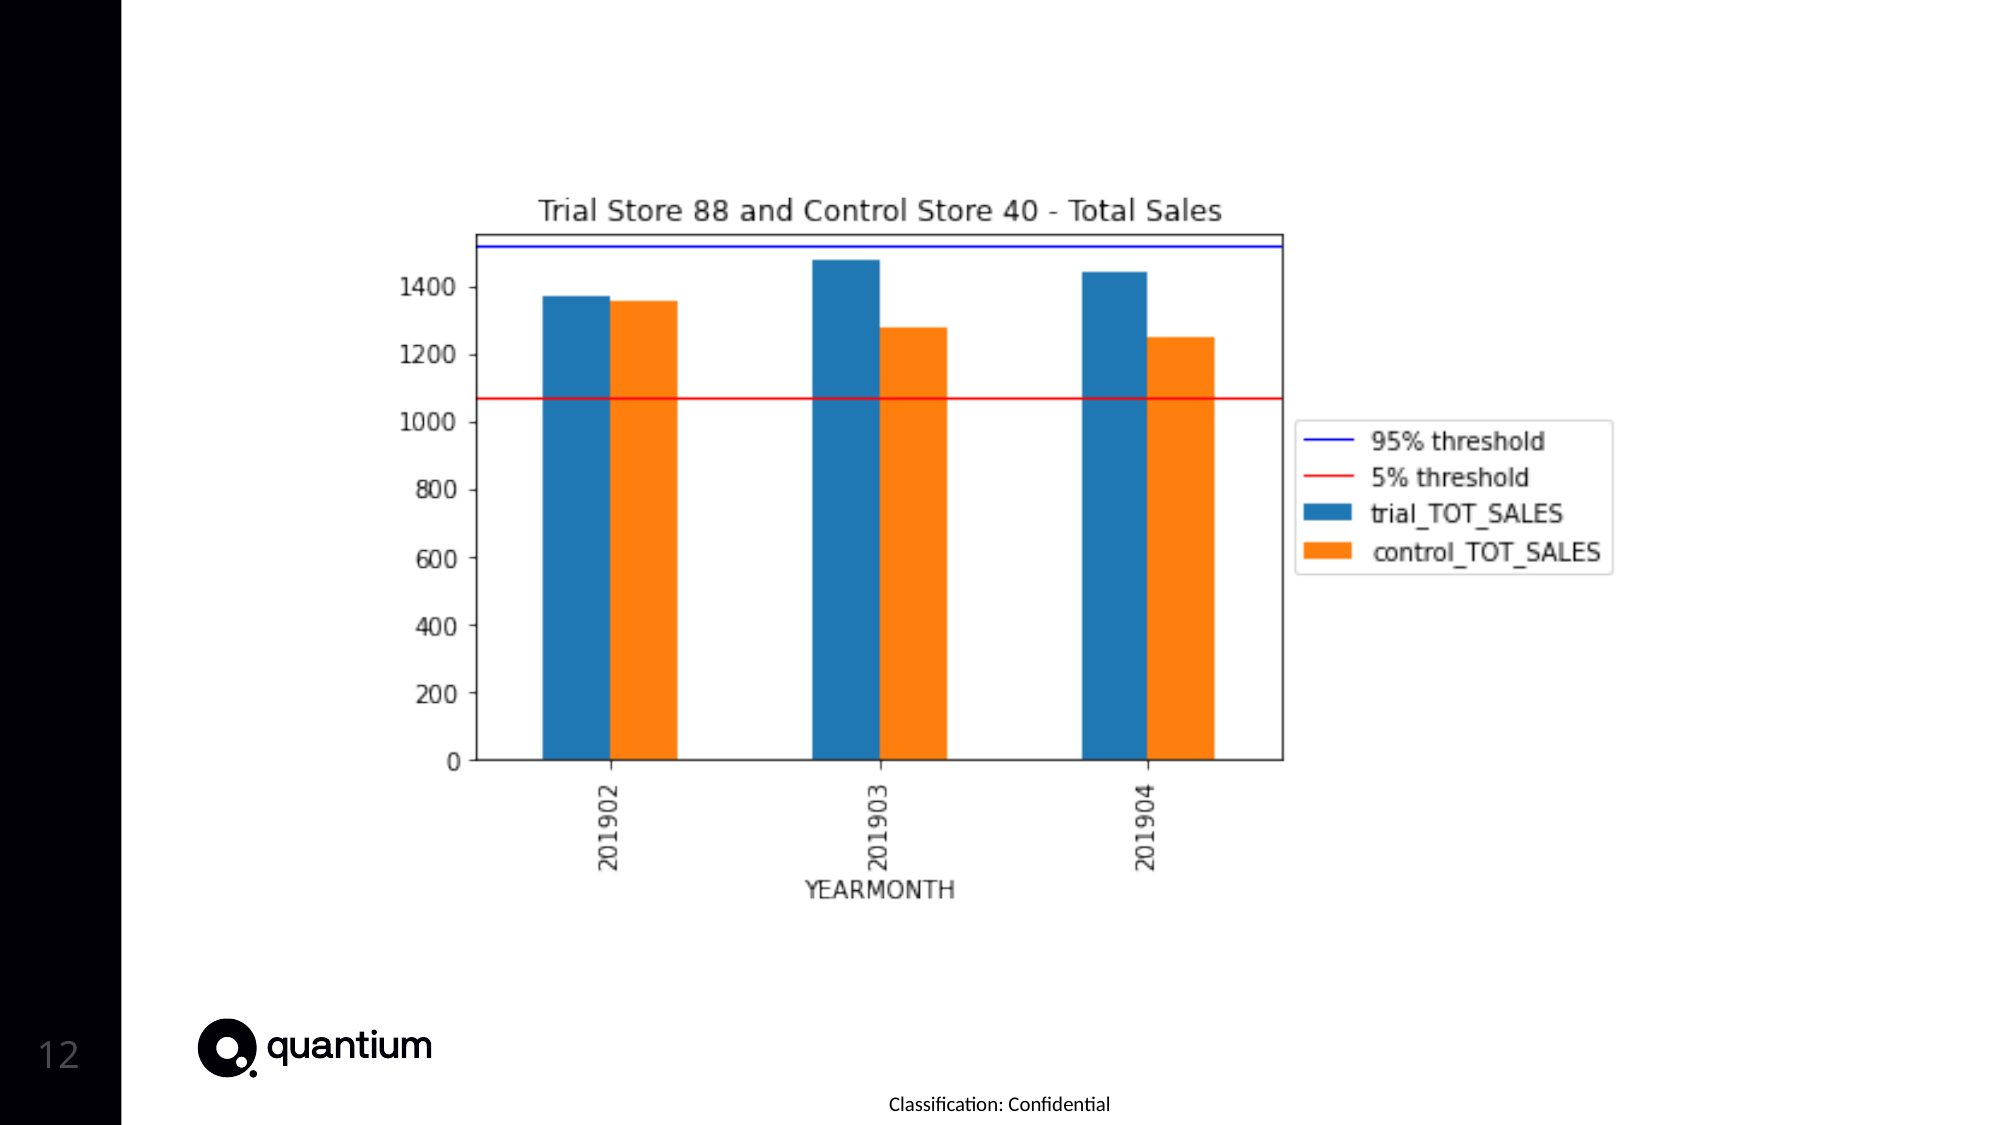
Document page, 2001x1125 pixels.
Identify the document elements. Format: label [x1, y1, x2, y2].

picture [382, 181, 1627, 919]
